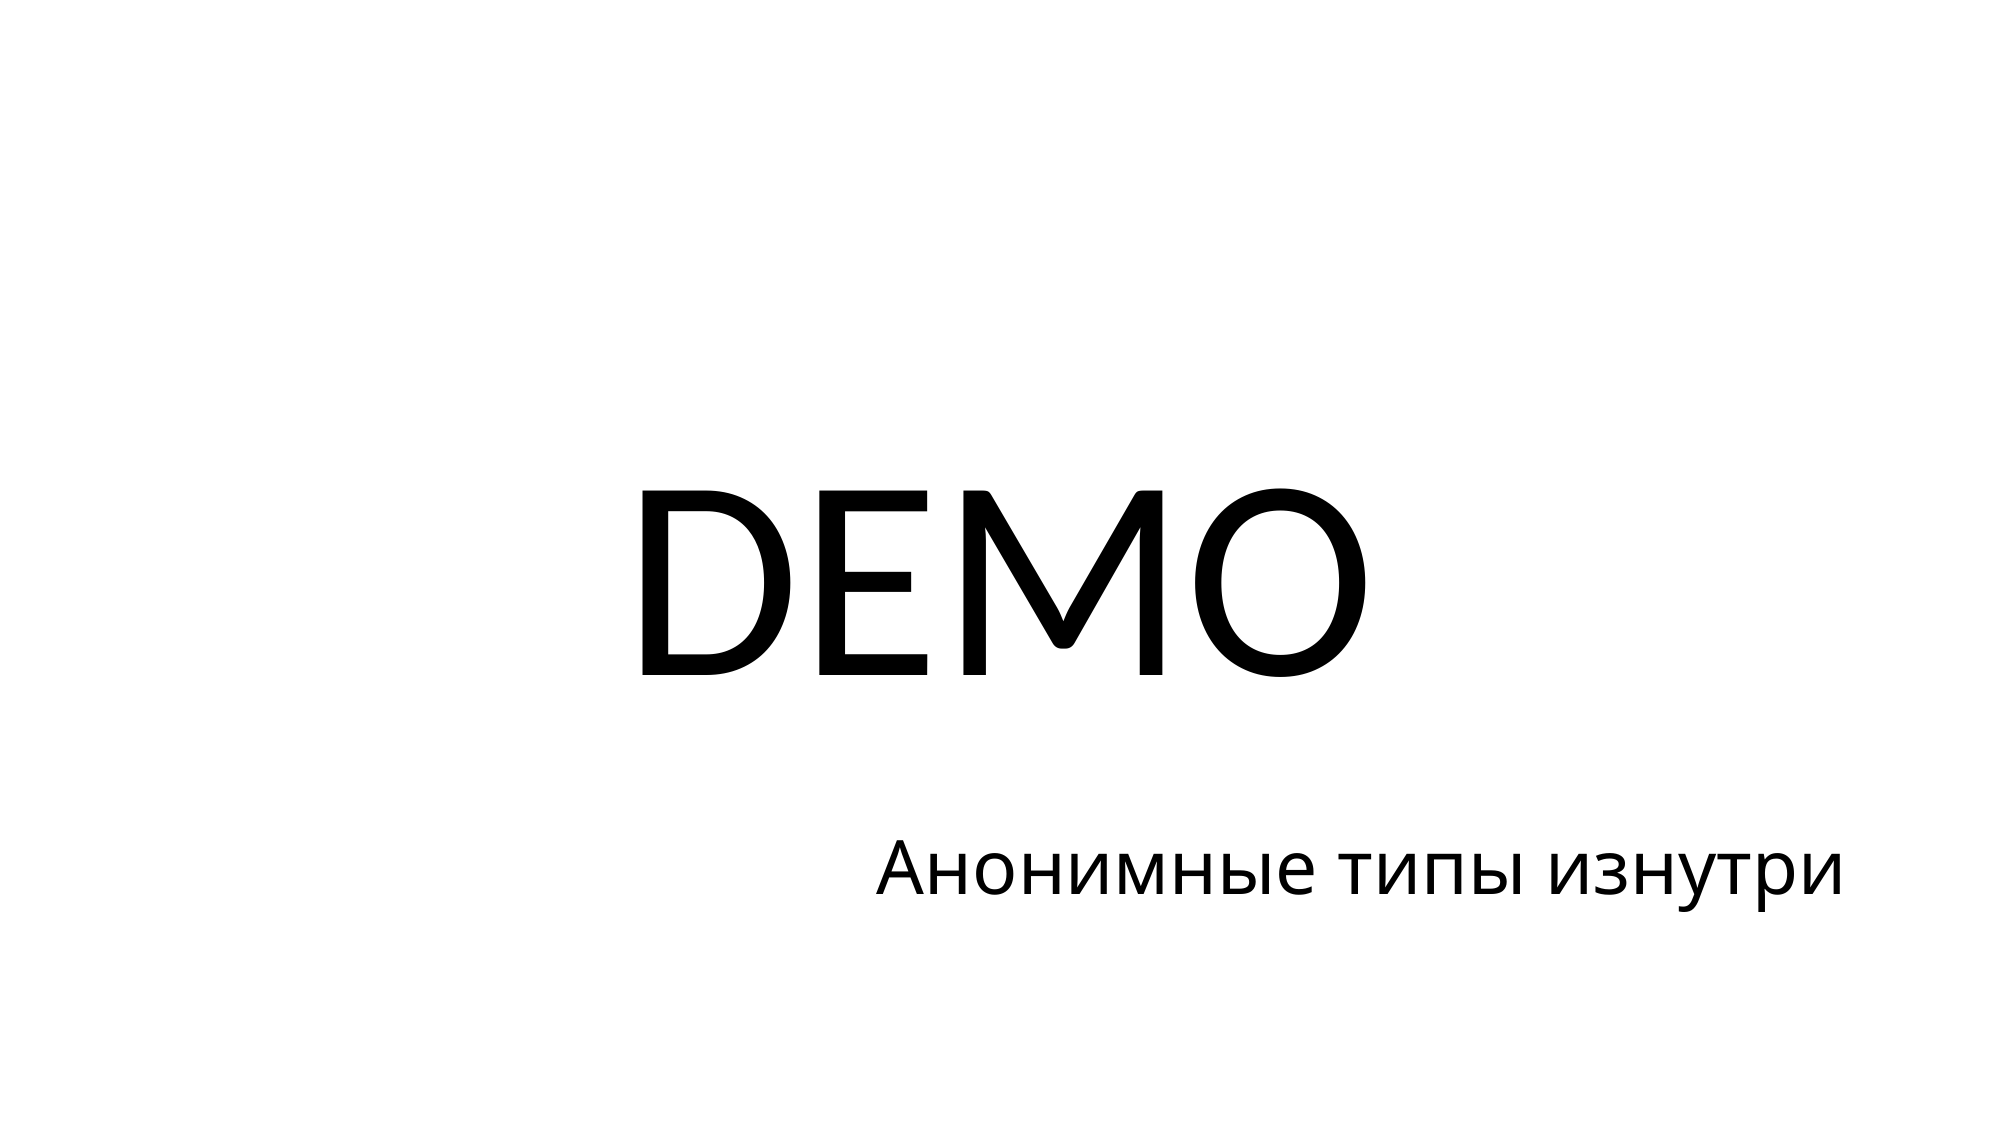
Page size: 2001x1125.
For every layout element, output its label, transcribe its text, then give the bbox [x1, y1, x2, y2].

title Анонимные типы изнутри [833, 807, 1863, 933]
